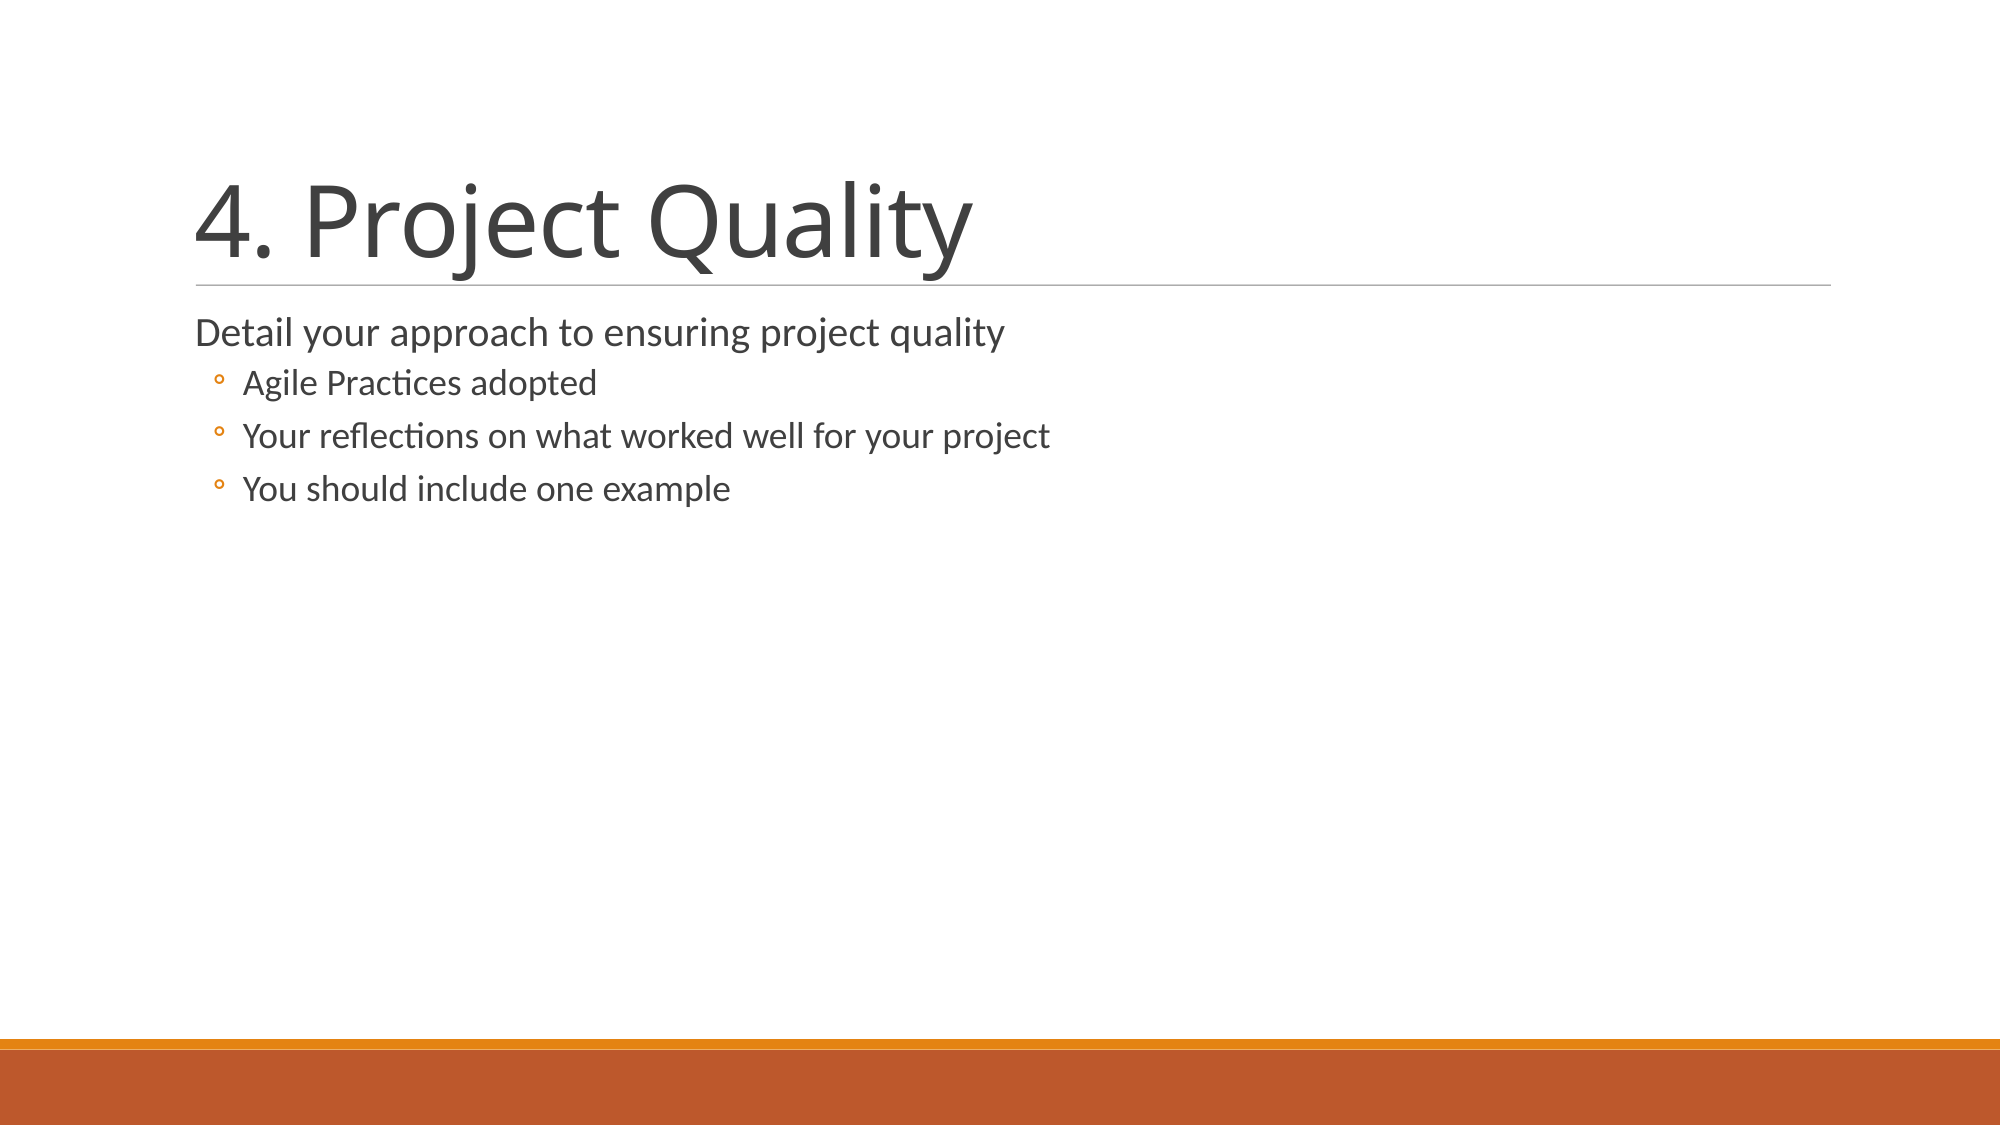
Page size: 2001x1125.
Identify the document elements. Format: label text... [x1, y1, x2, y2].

title 4. Project Quality [180, 47, 1830, 285]
list Detail your approach to ensuring project quality Agile Practices adopted Your reflections on what worked well for your project You should include one example [180, 302, 1830, 963]
